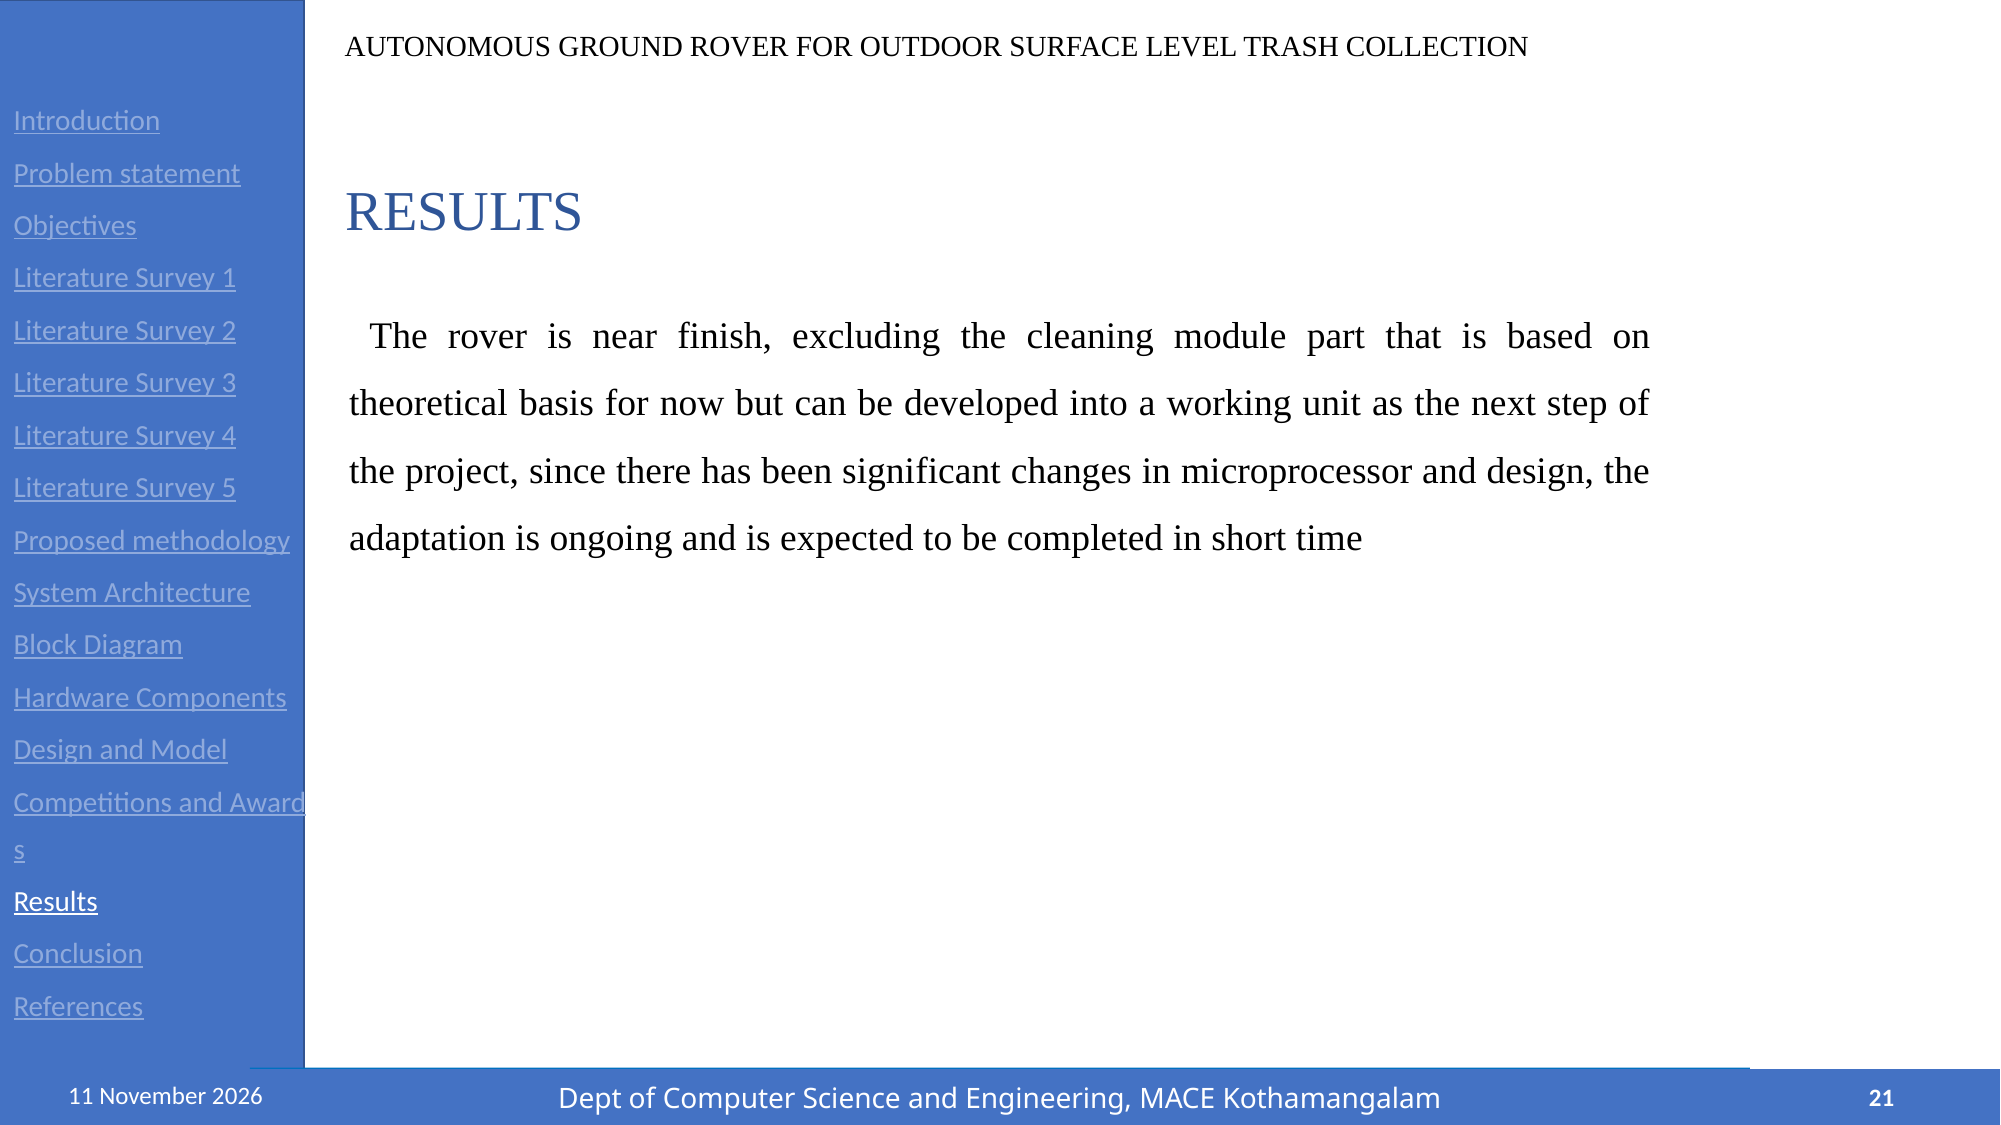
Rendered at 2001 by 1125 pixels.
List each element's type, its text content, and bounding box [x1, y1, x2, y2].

text_box The rover is near finish, excluding the cleaning module part that is based on theoretical basis for now but can be developed into a working unit as the next step of the project, since there has been significant changes in microprocessor and design, the adaptation is ongoing and is expected to be completed in short time [334, 235, 1667, 724]
text_box 21 [1572, 1073, 1910, 1119]
text_box [0, 0, 305, 76]
text_box [0, 983, 305, 1068]
text_box 8 May, 2024 [53, 1072, 391, 1118]
text_box RESULTS [334, 170, 1284, 235]
text_box Introduction Problem statement Objectives Literature Survey 1 Literature Survey 2 Literature Survey 3 Literature Survey 4 Literature Survey 5 Proposed methodology System Architecture Block Diagram Hardware Components Design and Model Competitions and Awards Results Conclusion References [0, 76, 331, 983]
text_box Dept of Computer Science and Engineering, MACE Kothamangalam [0, 1068, 2000, 1125]
